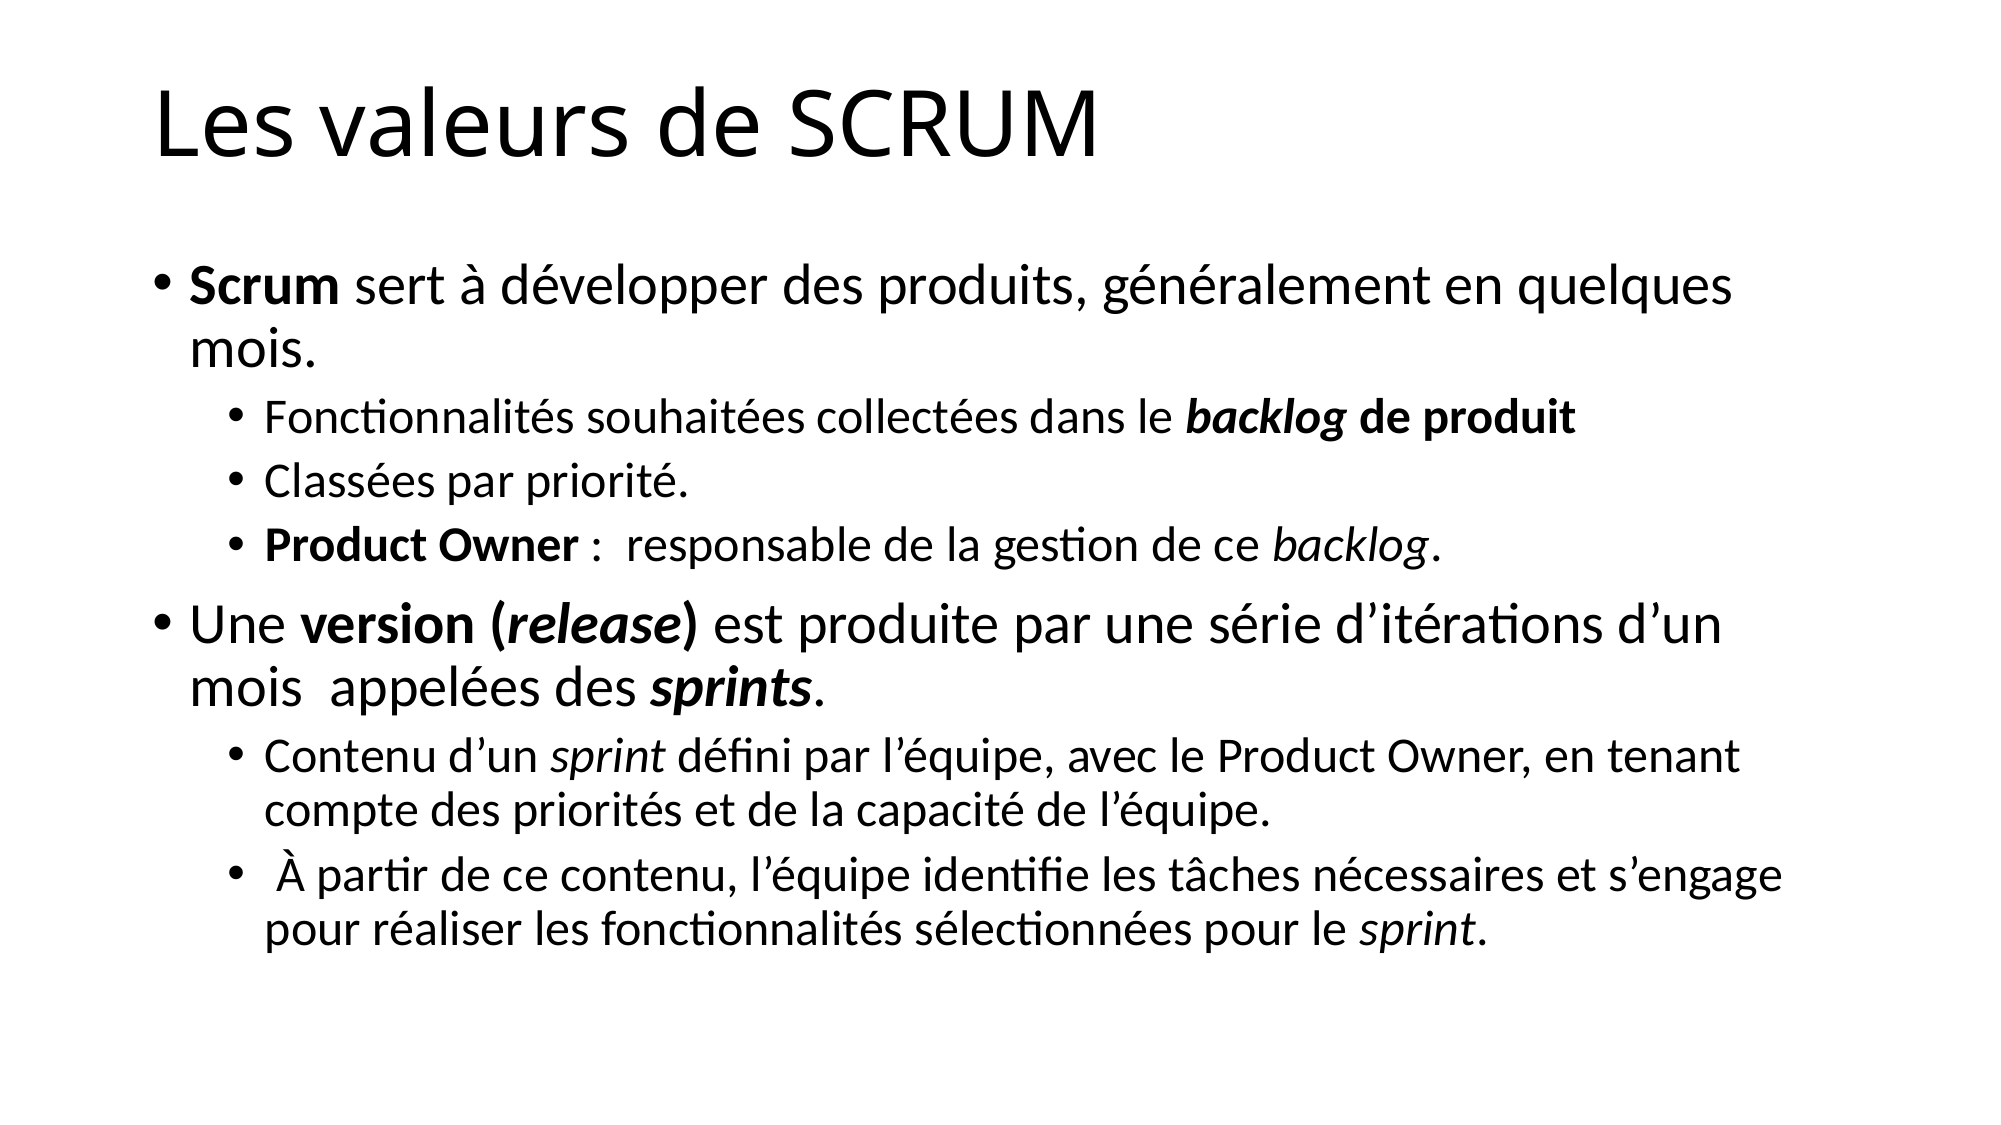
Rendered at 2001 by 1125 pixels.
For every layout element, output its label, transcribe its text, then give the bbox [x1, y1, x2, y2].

title Les valeurs de SCRUM [137, 59, 1863, 193]
list Scrum sert à développer des produits, généralement en quelques mois. Fonctionnalités souhaitées collectées dans le backlog de produit Classées par priorité. Product Owner : responsable de la gestion de ce backlog. Une version (release) est produite par une série d’itérations d’un mois appelées des sprints. Contenu d’un sprint défini par l’équipe, avec le Product Owner, en tenant compte des priorités et de la capacité de l’équipe. À partir de ce contenu, l’équipe identifie les tâches nécessaires et s’engage pour réaliser les fonctionnalités sélectionnées pour le sprint. [137, 246, 1863, 1014]
